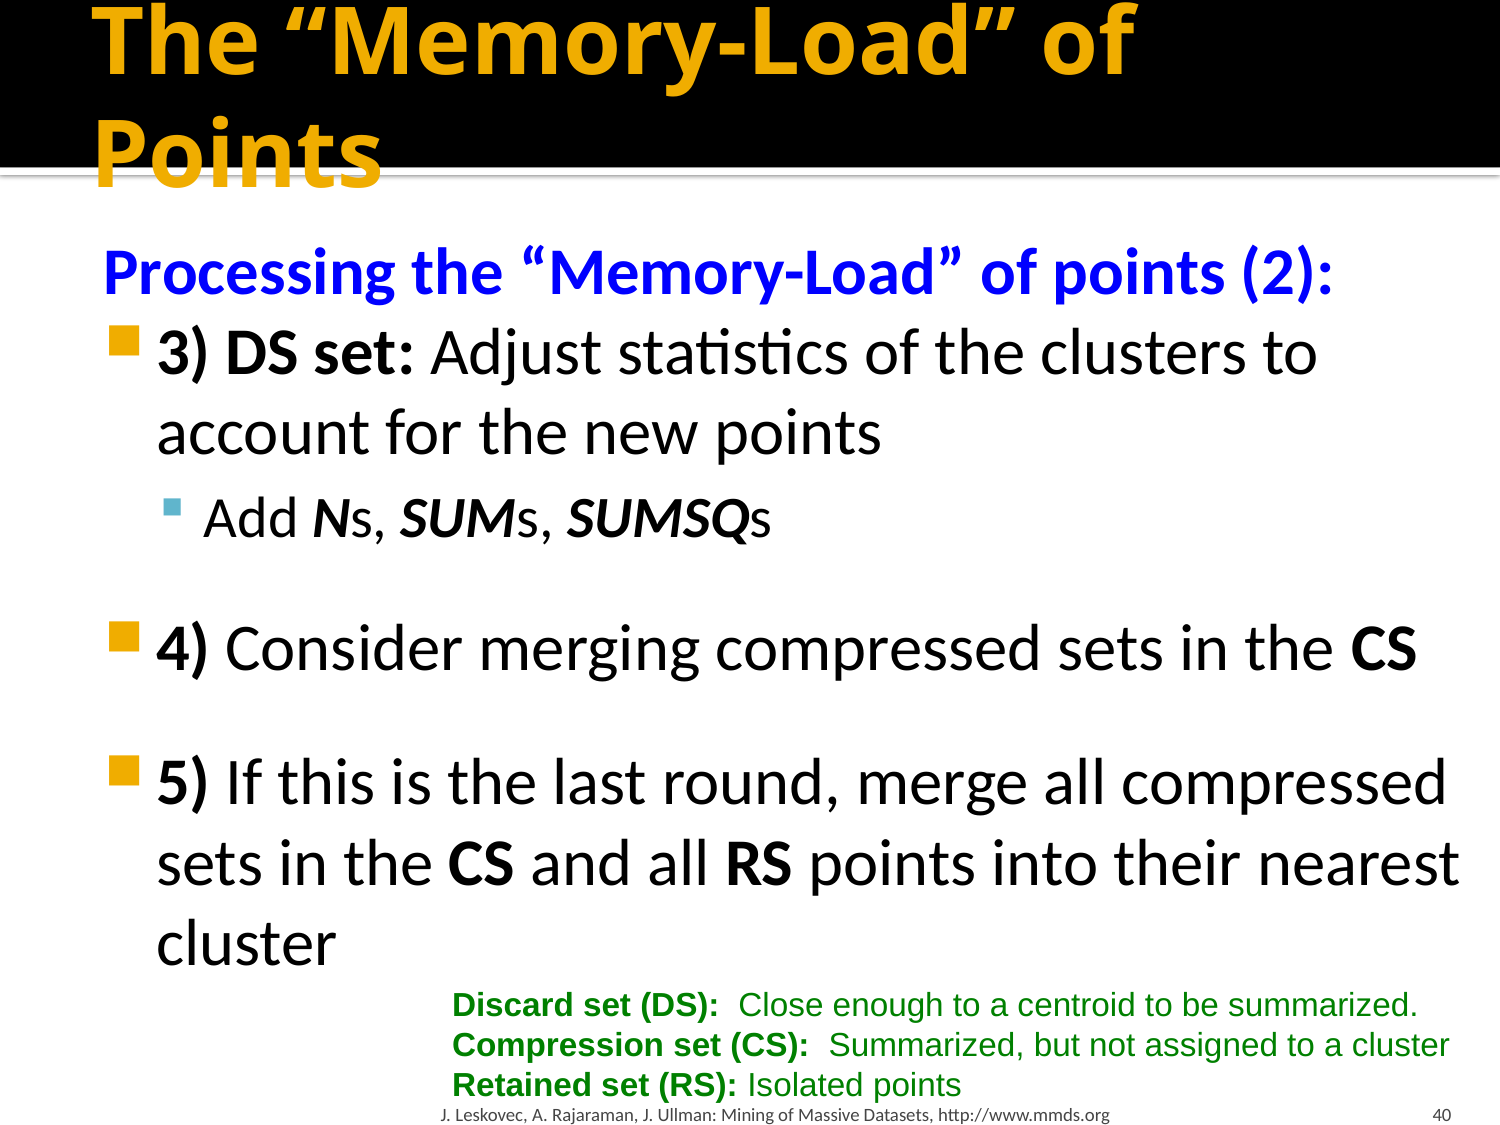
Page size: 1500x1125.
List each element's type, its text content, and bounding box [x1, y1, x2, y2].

footer J. Leskovec, A. Rajaraman, J. Ullman: Mining of Massive Datasets, http://www.mmds.org [433, 1080, 1337, 1125]
list Processing the “Memory-Load” of points (2): 3) DS set: Adjust statistics of the clusters to account for the new points Add Ns, SUMs, SUMSQs 4) Consider merging compressed sets in the CS 5) If this is the last round, merge all compressed sets in the CS and all RS points into their nearest cluster [75, 212, 1488, 1075]
title The “Memory-Load” of Points [75, 12, 1425, 175]
slide_number 40 [1345, 1111, 1467, 1125]
text_box Discard set (DS): Close enough to a centroid to be summarized. Compression set (CS): Summarized, but not assigned to a cluster Retained set (RS): Isolated points [437, 976, 1488, 1111]
